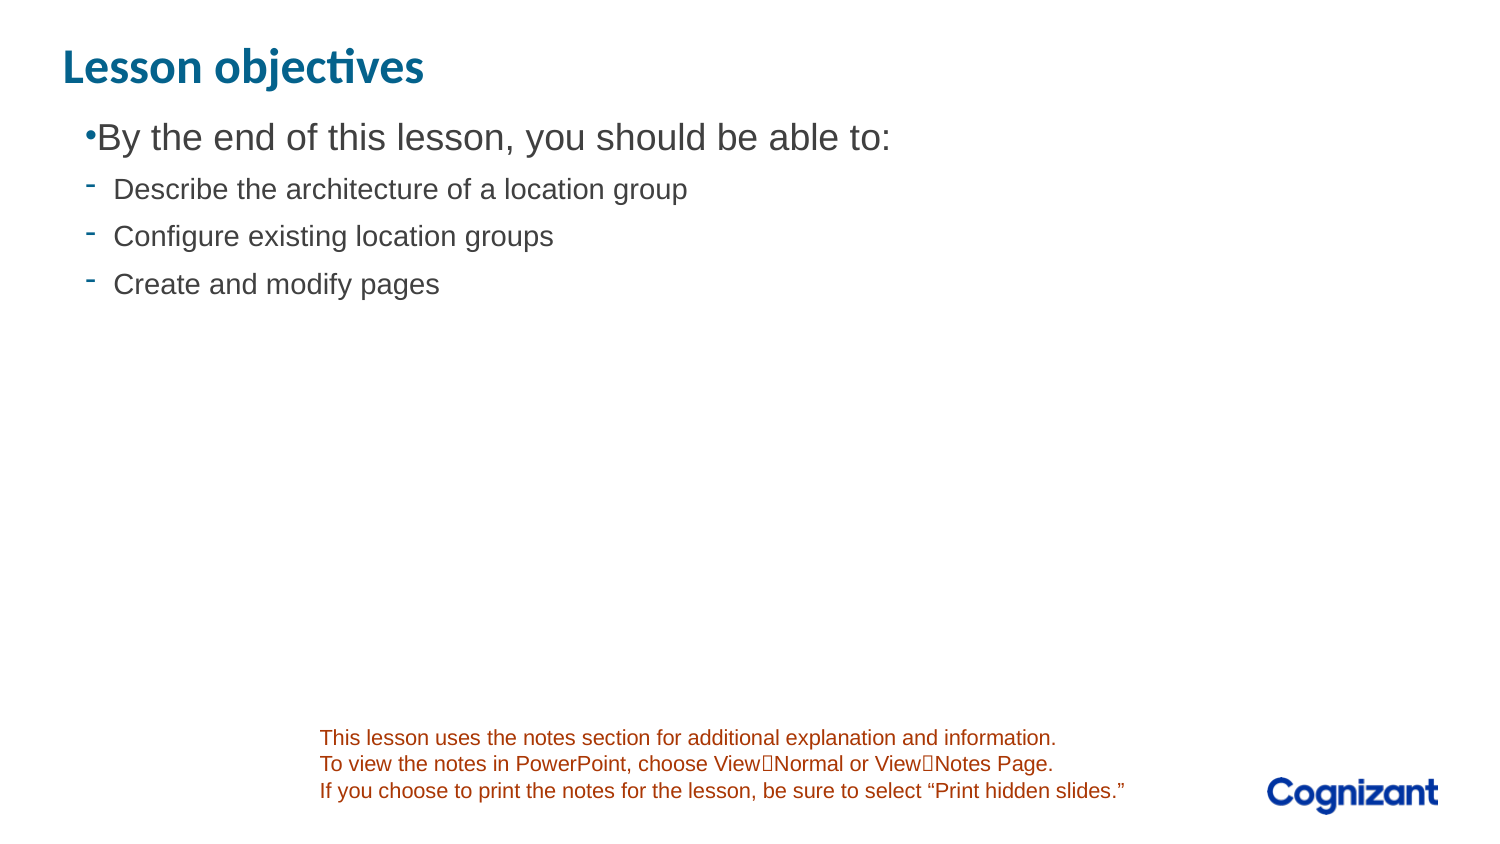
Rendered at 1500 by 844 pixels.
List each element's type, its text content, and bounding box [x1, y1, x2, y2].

picture [1267, 788, 1438, 815]
text_box This lesson uses the notes section for additional explanation and information. To view the notes in PowerPoint, choose ViewNormal or ViewNotes Page. If you choose to print the notes for the lesson, be sure to select “Print hidden slides.” [244, 723, 1221, 834]
list By the end of this lesson, you should be able to: Describe the architecture of a location group Configure existing location groups Create and modify pages [85, 112, 1450, 788]
title Lesson objectives [63, 45, 1438, 147]
